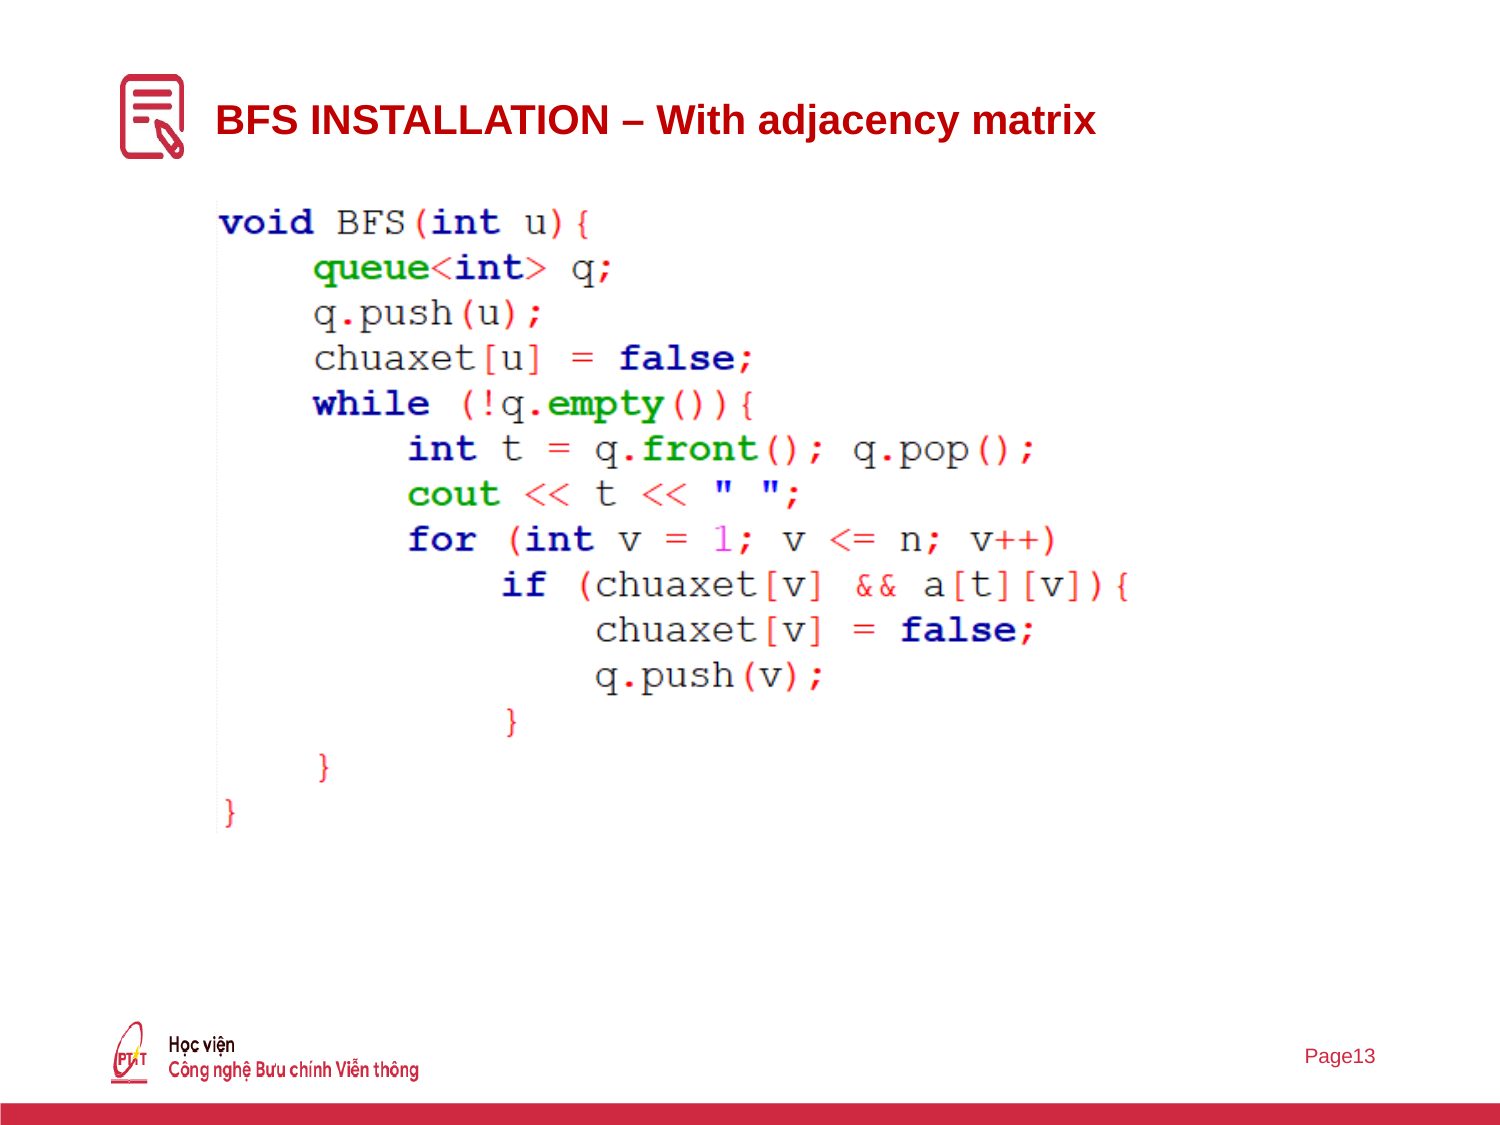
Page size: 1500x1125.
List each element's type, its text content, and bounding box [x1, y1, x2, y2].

picture [0, 0, 1500, 1125]
title BFS INSTALLATION – With adjacency matrix [200, 59, 1397, 183]
